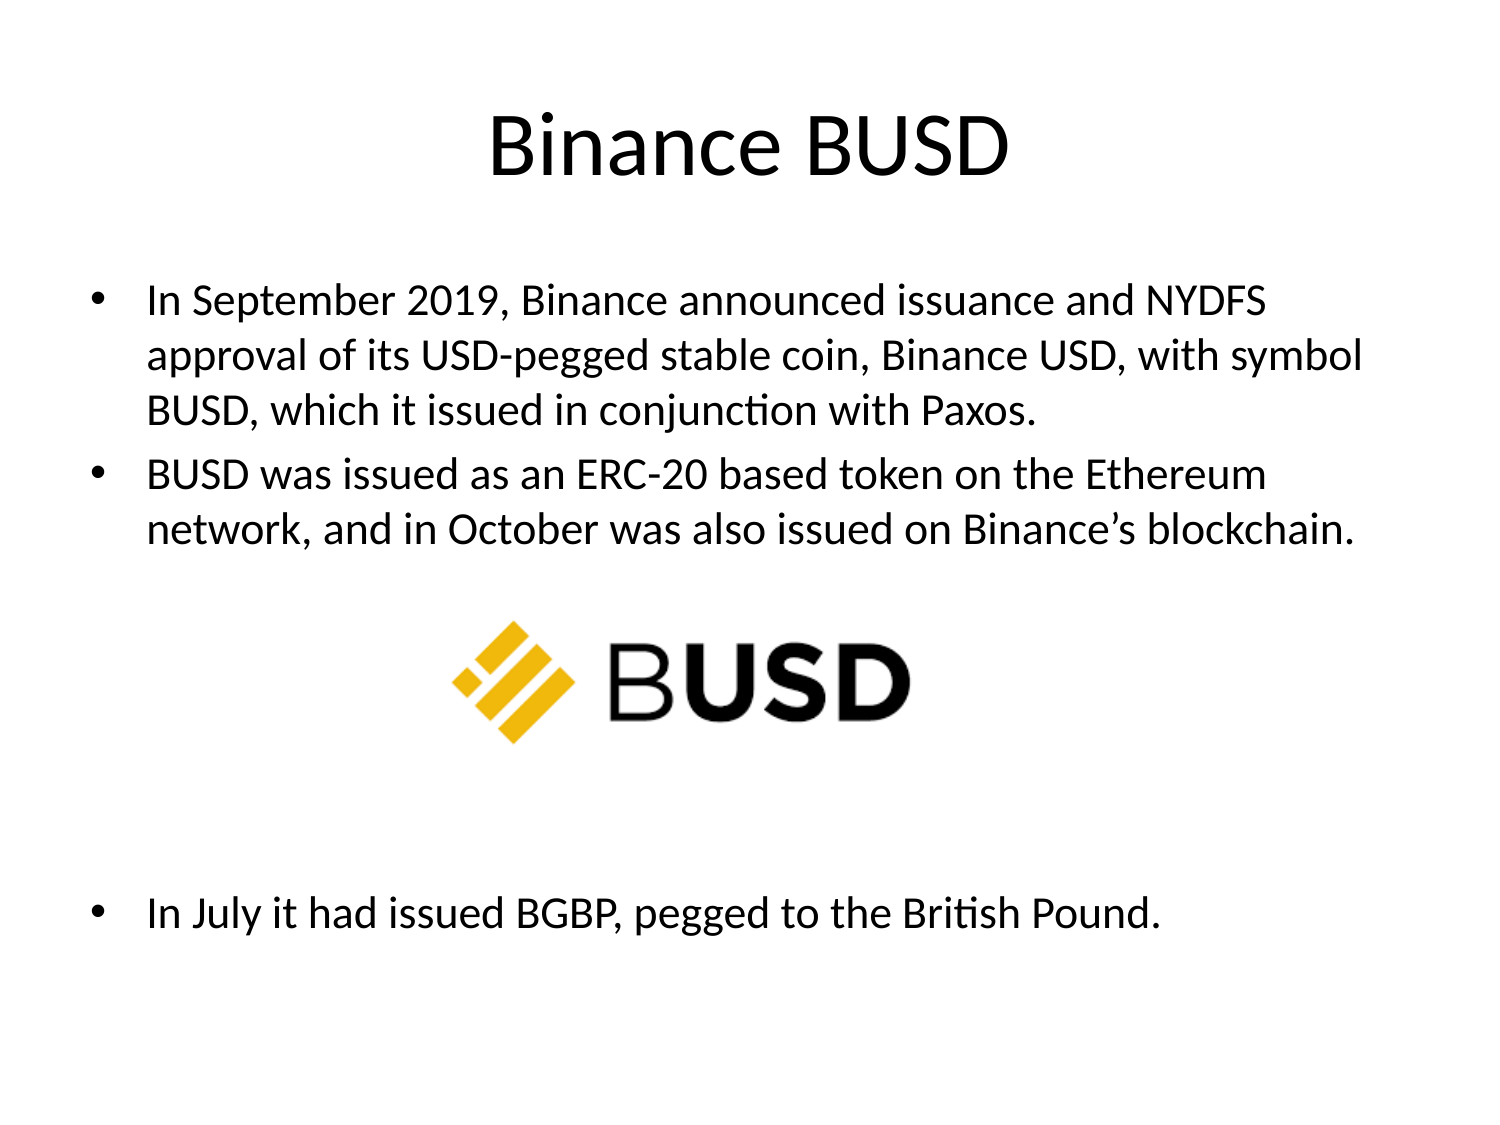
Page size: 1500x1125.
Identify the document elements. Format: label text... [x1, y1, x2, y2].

title Binance BUSD [75, 45, 1425, 233]
picture [449, 562, 968, 801]
list In September 2019, Binance announced issuance and NYDFS approval of its USD-pegged stable coin, Binance USD, with symbol BUSD, which it issued in conjunction with Paxos. BUSD was issued as an ERC-20 based token on the Ethereum network, and in October was also issued on Binance’s blockchain. In July it had issued BGBP, pegged to the British Pound. [75, 262, 1425, 1005]
